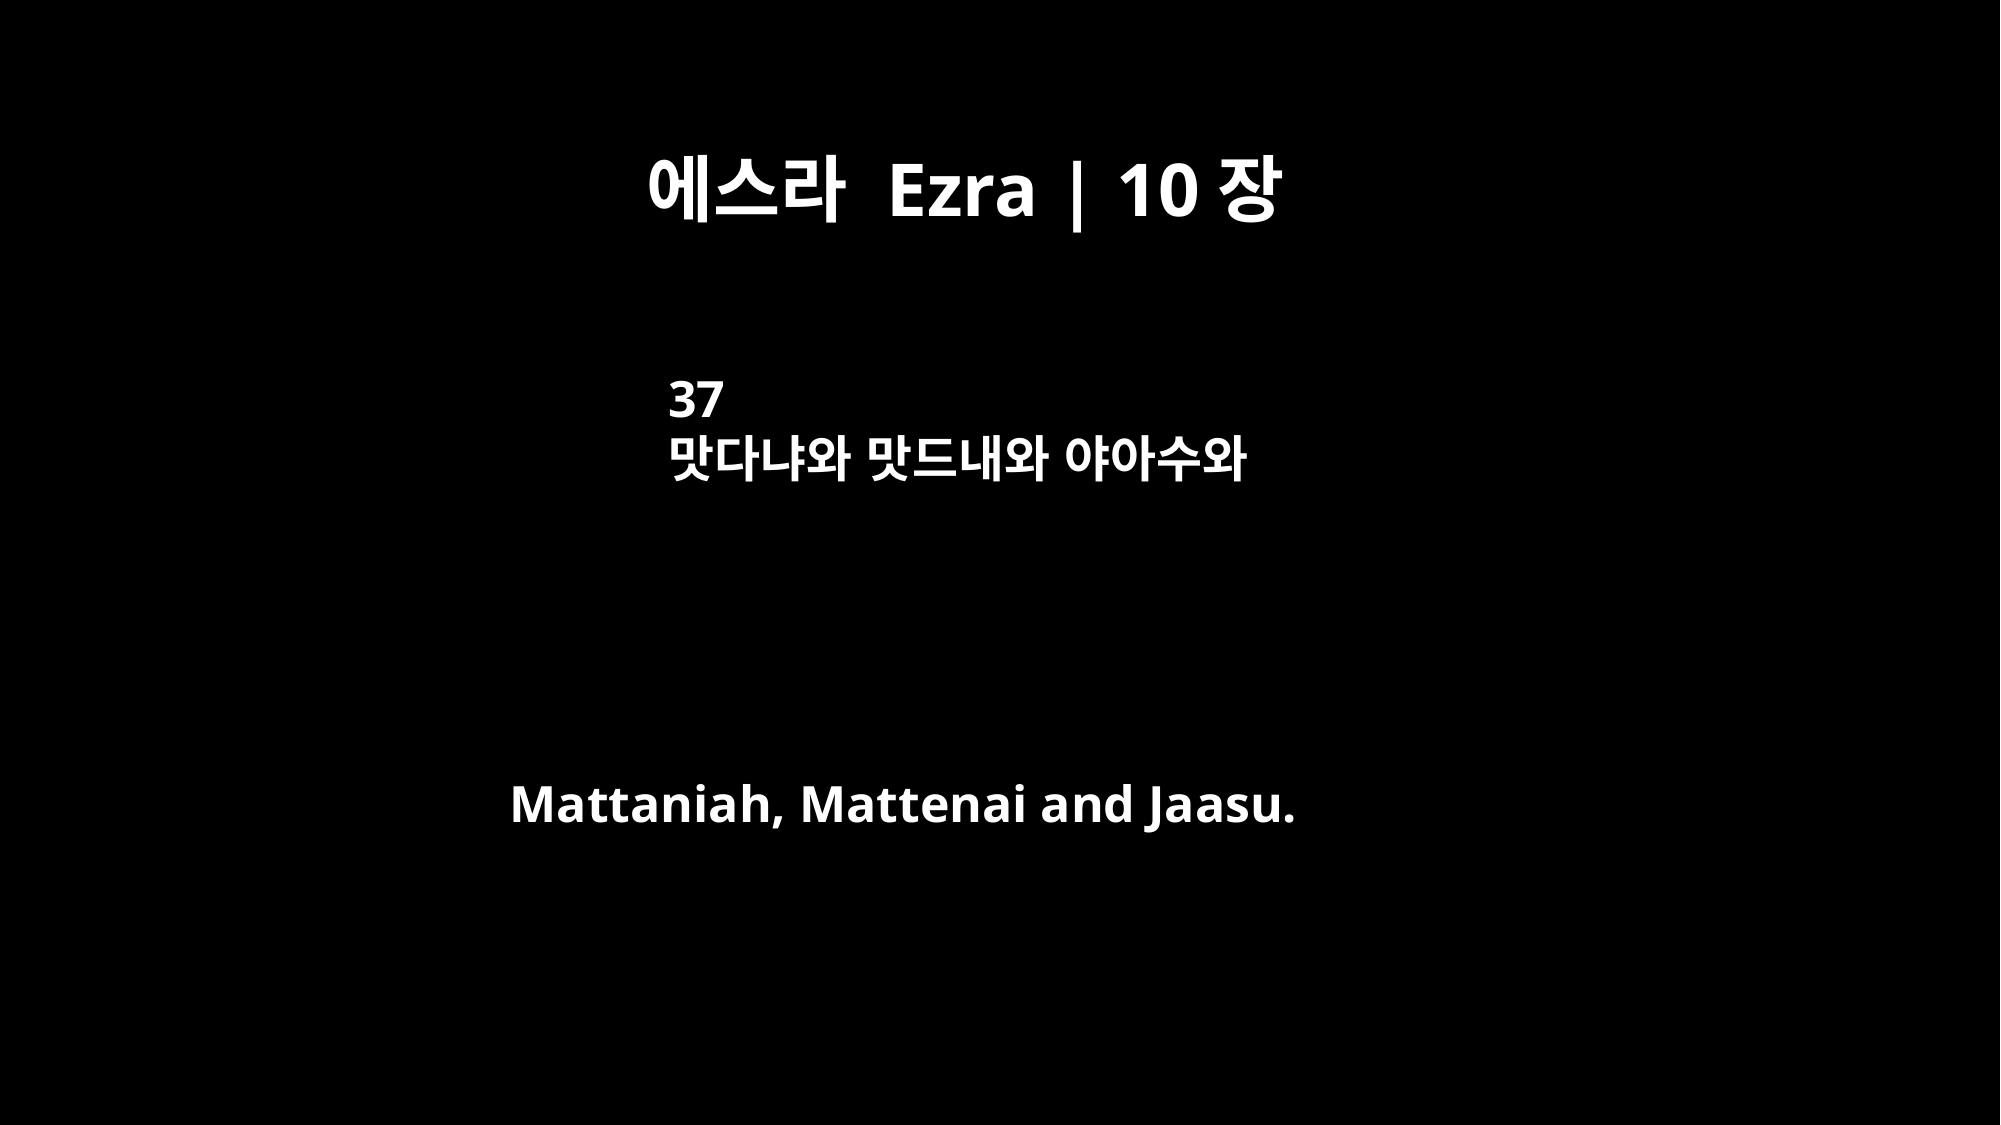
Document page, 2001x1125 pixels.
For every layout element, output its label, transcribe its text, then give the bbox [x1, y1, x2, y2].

text_box 37 맛다냐와 맛드내와 야아수와 [653, 359, 1264, 495]
text_box 에스라 Ezra | 10장 [631, 136, 1301, 239]
text_box Mattaniah, Mattenai and Jaasu. [495, 764, 1313, 840]
